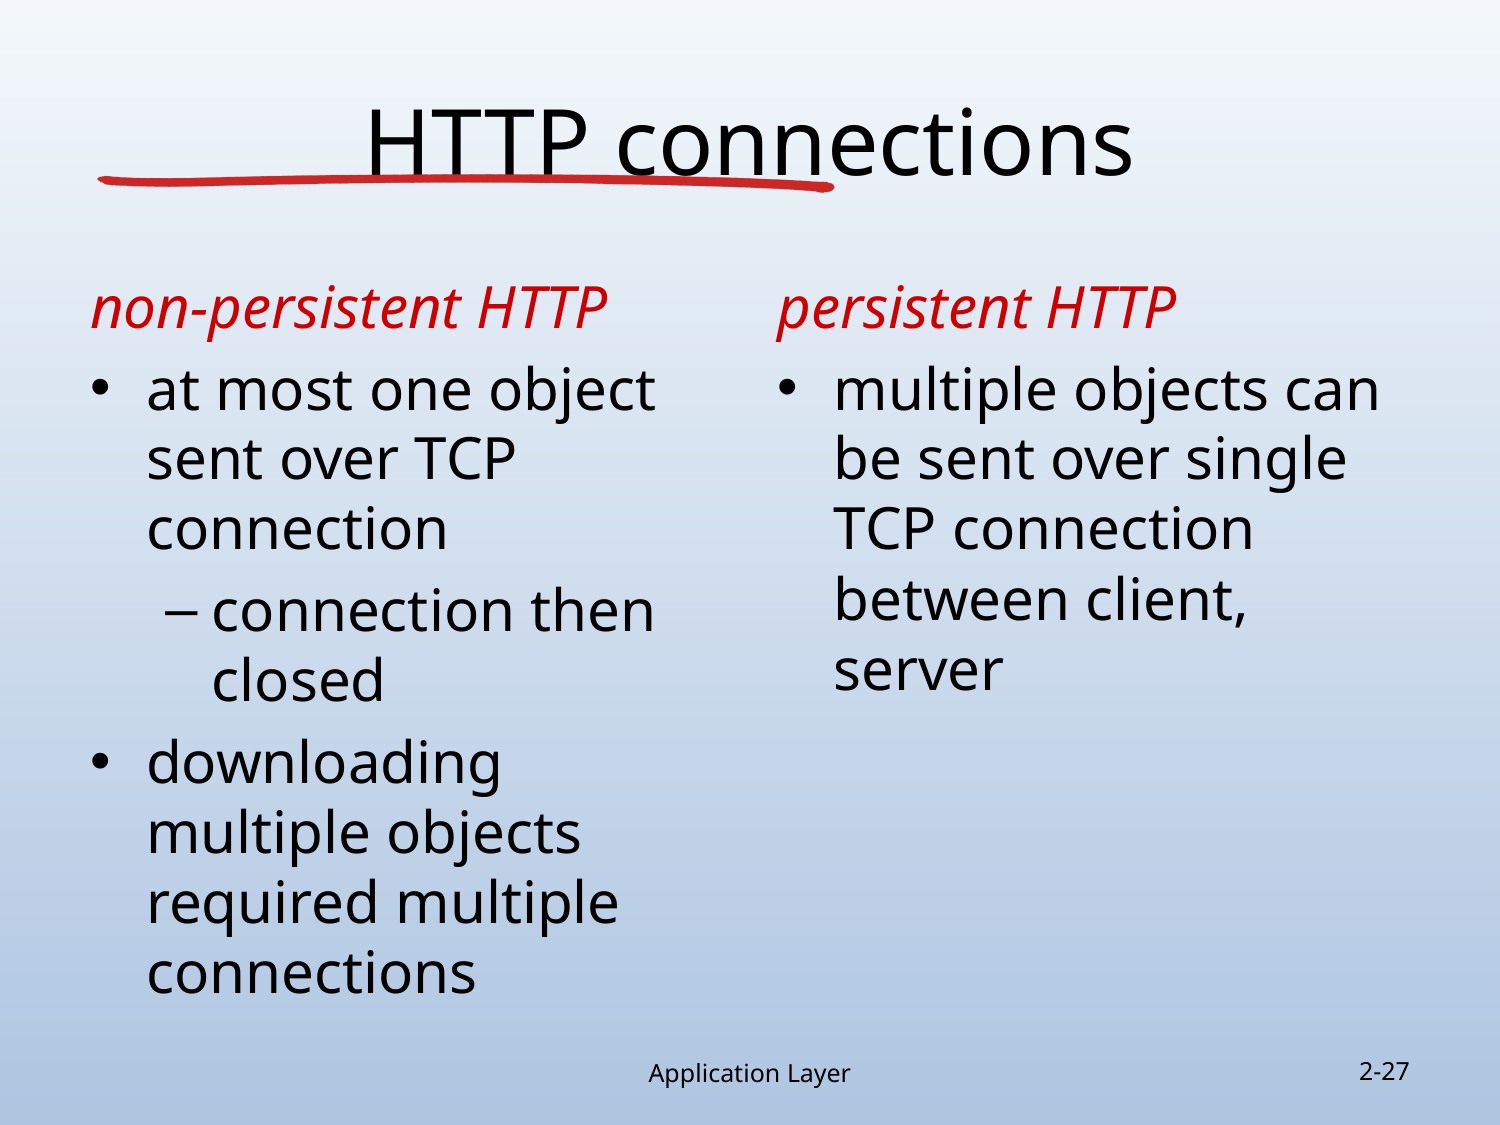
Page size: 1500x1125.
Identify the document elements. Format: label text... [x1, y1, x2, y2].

list non-persistent HTTP at most one object sent over TCP connection connection then closed downloading multiple objects required multiple connections [75, 262, 738, 1005]
title HTTP connections [75, 45, 1425, 233]
footer Application Layer [512, 1042, 988, 1103]
list persistent HTTP multiple objects can be sent over single TCP connection between client, server [762, 262, 1425, 1005]
slide_number 2-‹#› [1074, 1042, 1425, 1103]
picture [93, 168, 845, 198]
